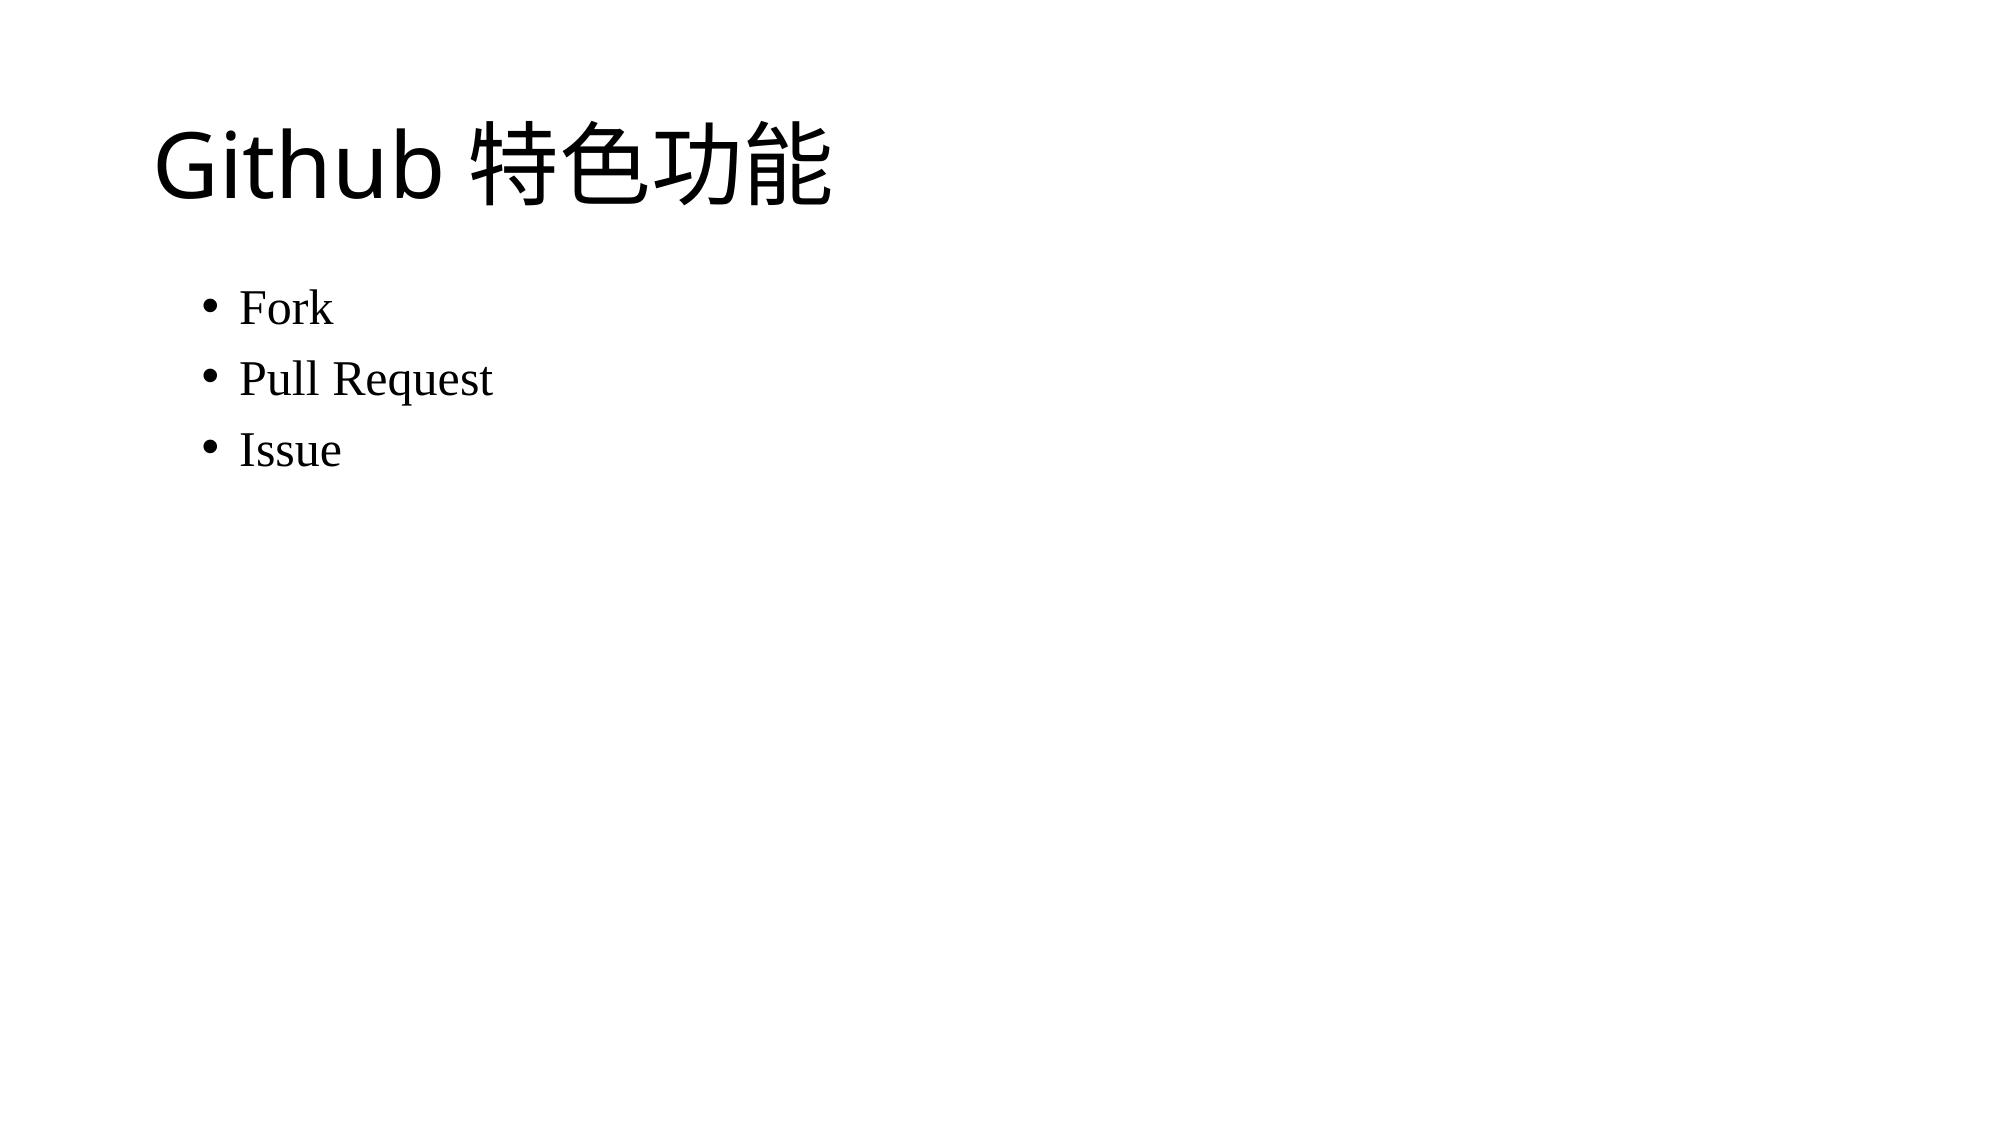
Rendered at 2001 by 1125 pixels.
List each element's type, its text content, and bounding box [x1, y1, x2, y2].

title Github特色功能 [137, 59, 1863, 278]
list Fork Pull Request Issue [186, 277, 1792, 1032]
